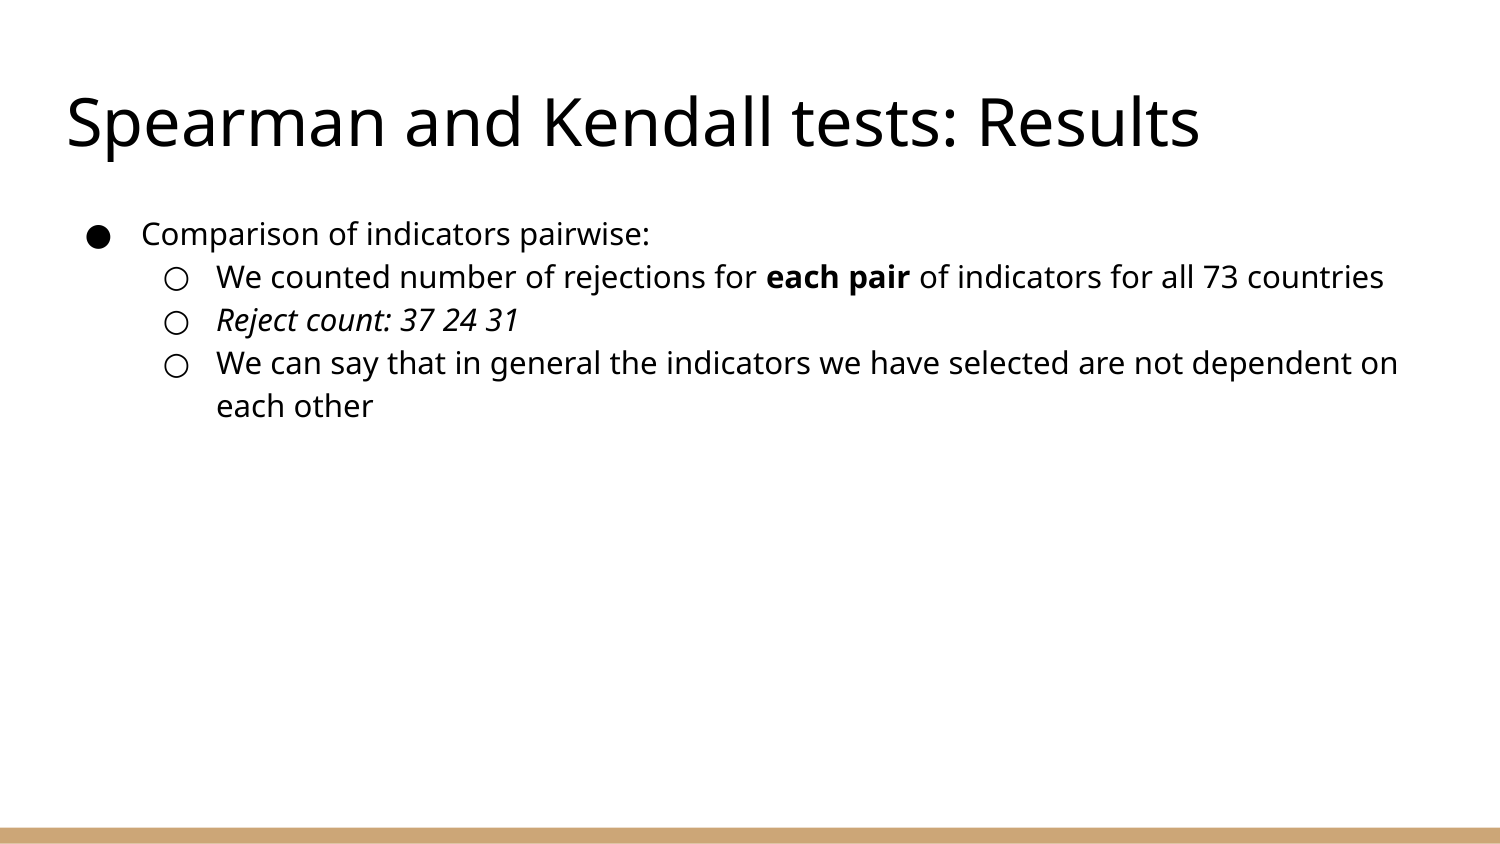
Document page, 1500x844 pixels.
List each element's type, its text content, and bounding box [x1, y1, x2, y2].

list Comparison of indicators pairwise: We counted number of rejections for each pair of indicators for all 73 countries Reject count: 37 24 31 We can say that in general the indicators we have selected are not dependent on each other [51, 200, 1449, 752]
title Spearman and Kendall tests: Results [51, 51, 1449, 189]
